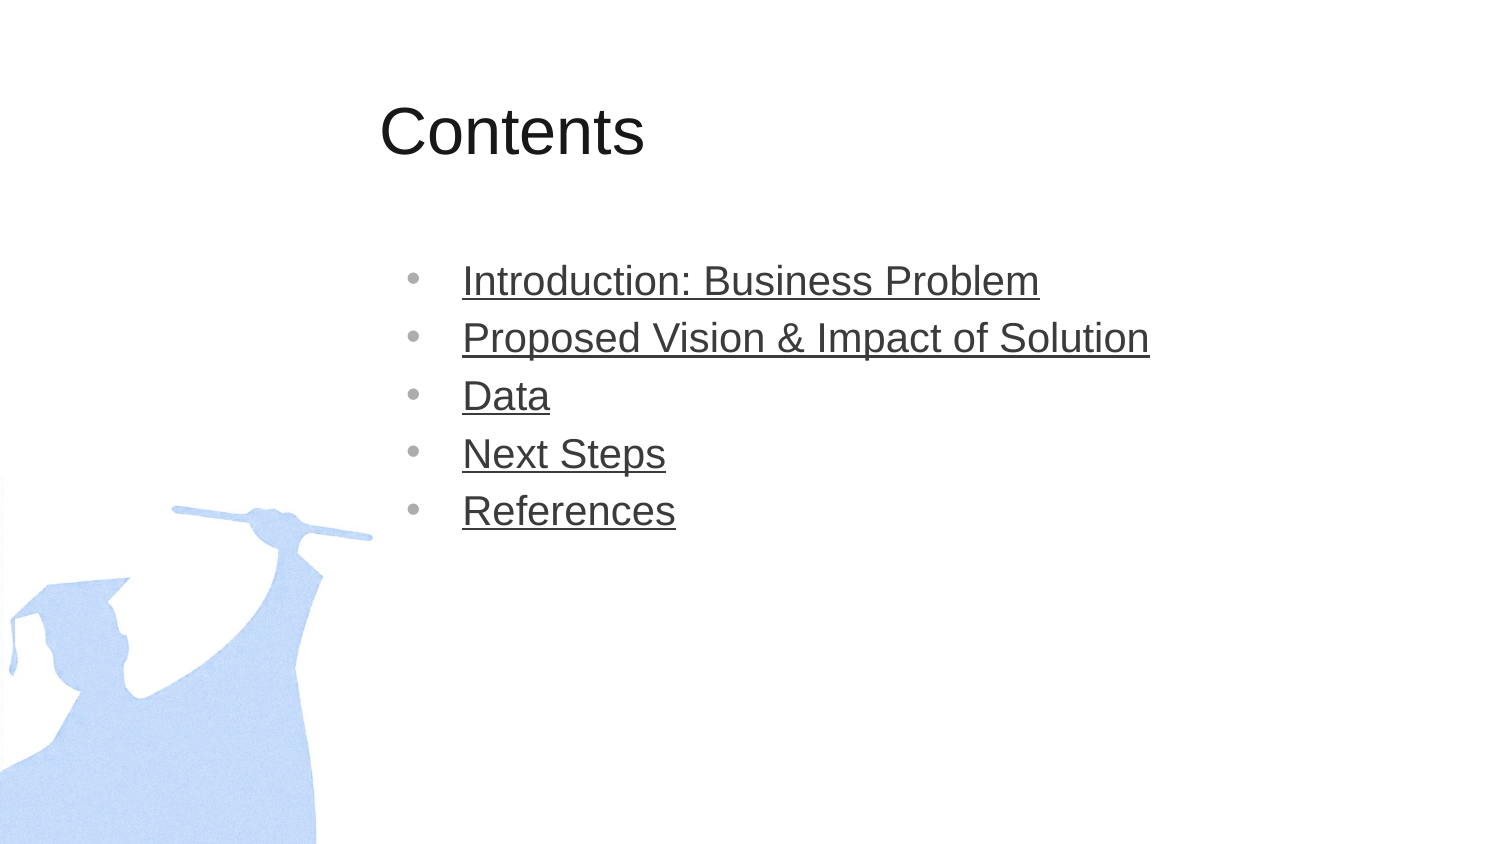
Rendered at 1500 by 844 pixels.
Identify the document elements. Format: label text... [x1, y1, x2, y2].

picture [0, 0, 1500, 844]
title Contents [364, 72, 1449, 167]
list Introduction: Business Problem Proposed Vision & Impact of Solution Data Next Steps References [372, 231, 1449, 750]
